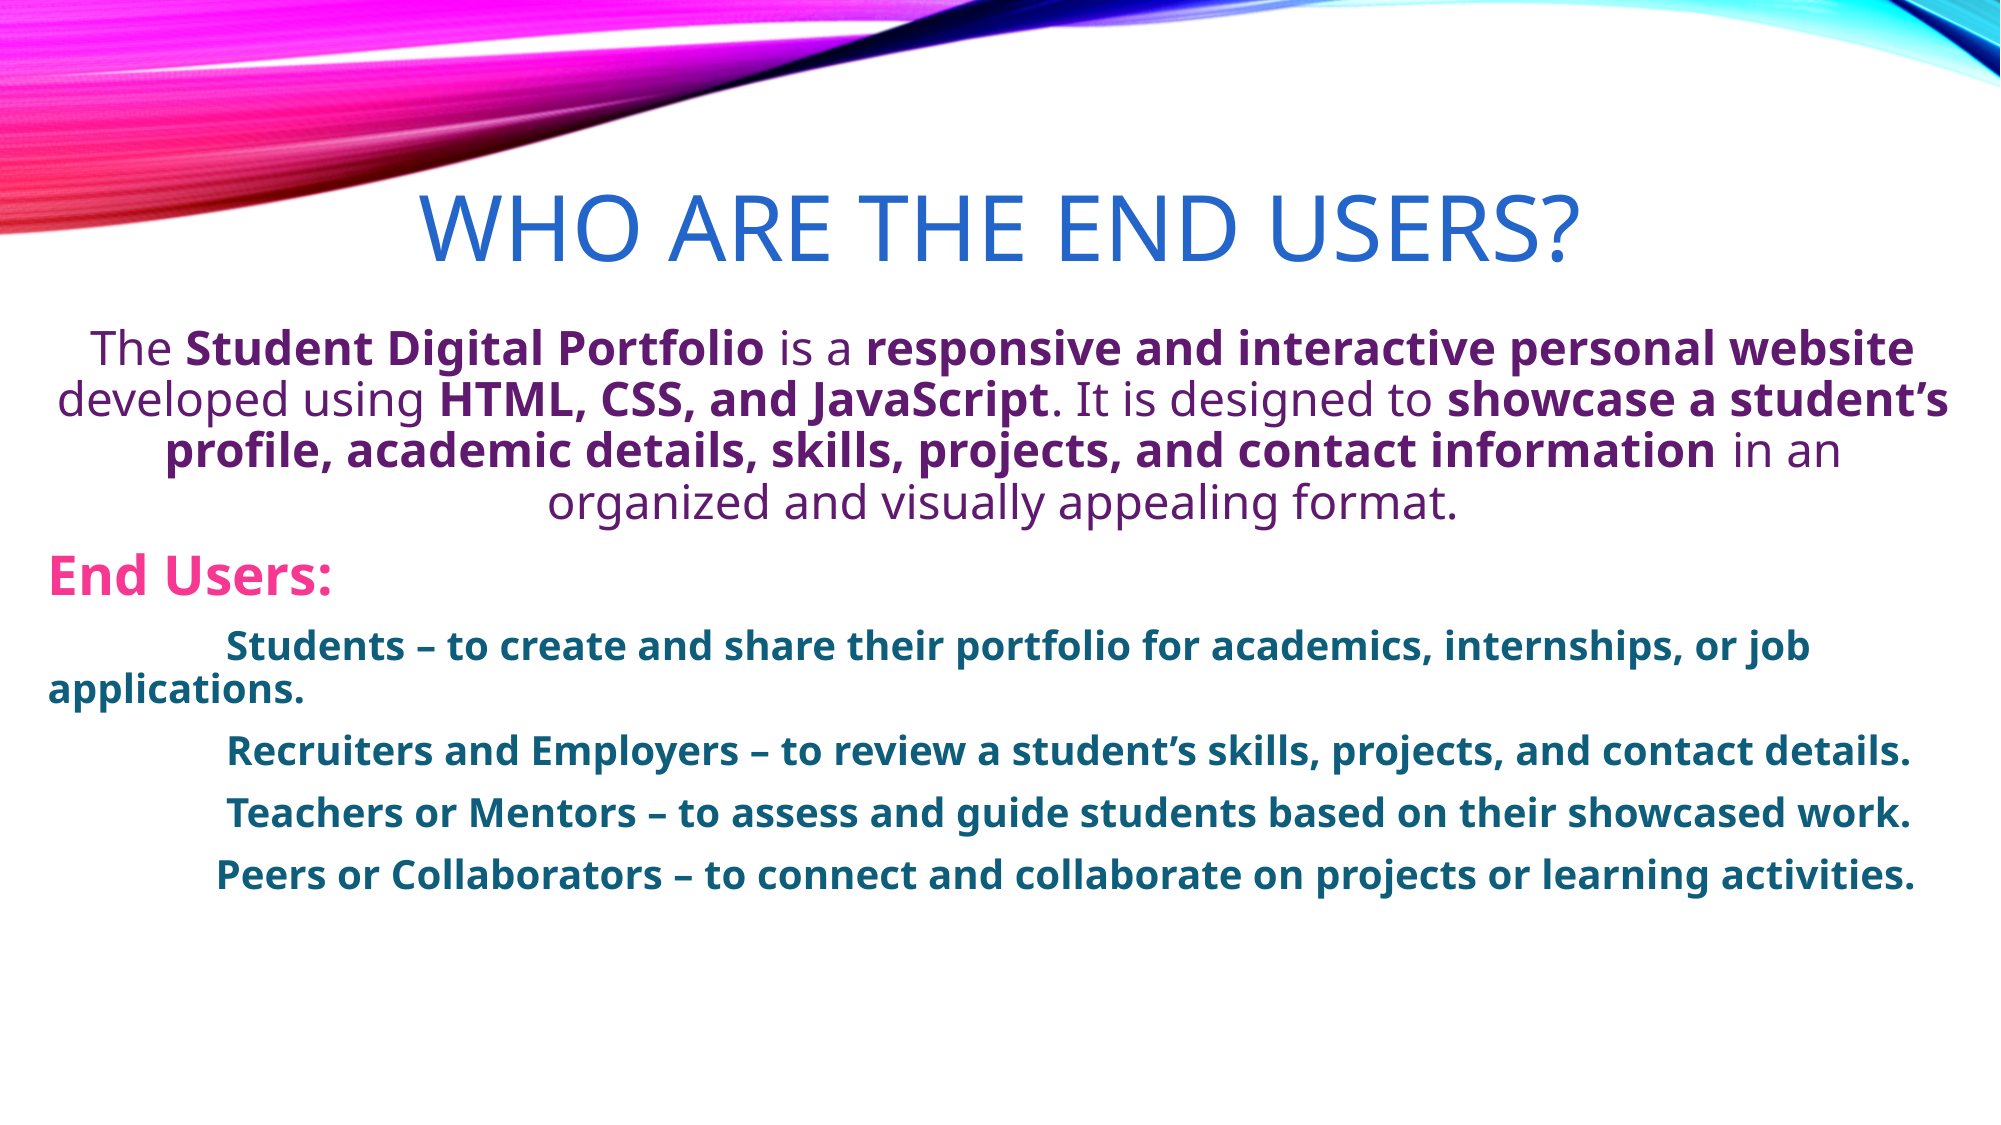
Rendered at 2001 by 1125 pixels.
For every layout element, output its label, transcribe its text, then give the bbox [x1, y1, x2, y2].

title WHO ARE THE END USERS? [112, 125, 1888, 316]
list The Student Digital Portfolio is a responsive and interactive personal website developed using HTML, CSS, and JavaScript. It is designed to showcase a student’s profile, academic details, skills, projects, and contact information in an organized and visually appealing format. End Users: Students – to create and share their portfolio for academics, internships, or job applications. Recruiters and Employers – to review a student’s skills, projects, and contact details. Teachers or Mentors – to assess and guide students based on their showcased work. Peers or Collaborators – to connect and collaborate on projects or learning activities. [32, 316, 1975, 1000]
picture [0, 0, 2000, 237]
picture [1910, 0, 2000, 45]
picture [1890, 0, 2000, 75]
